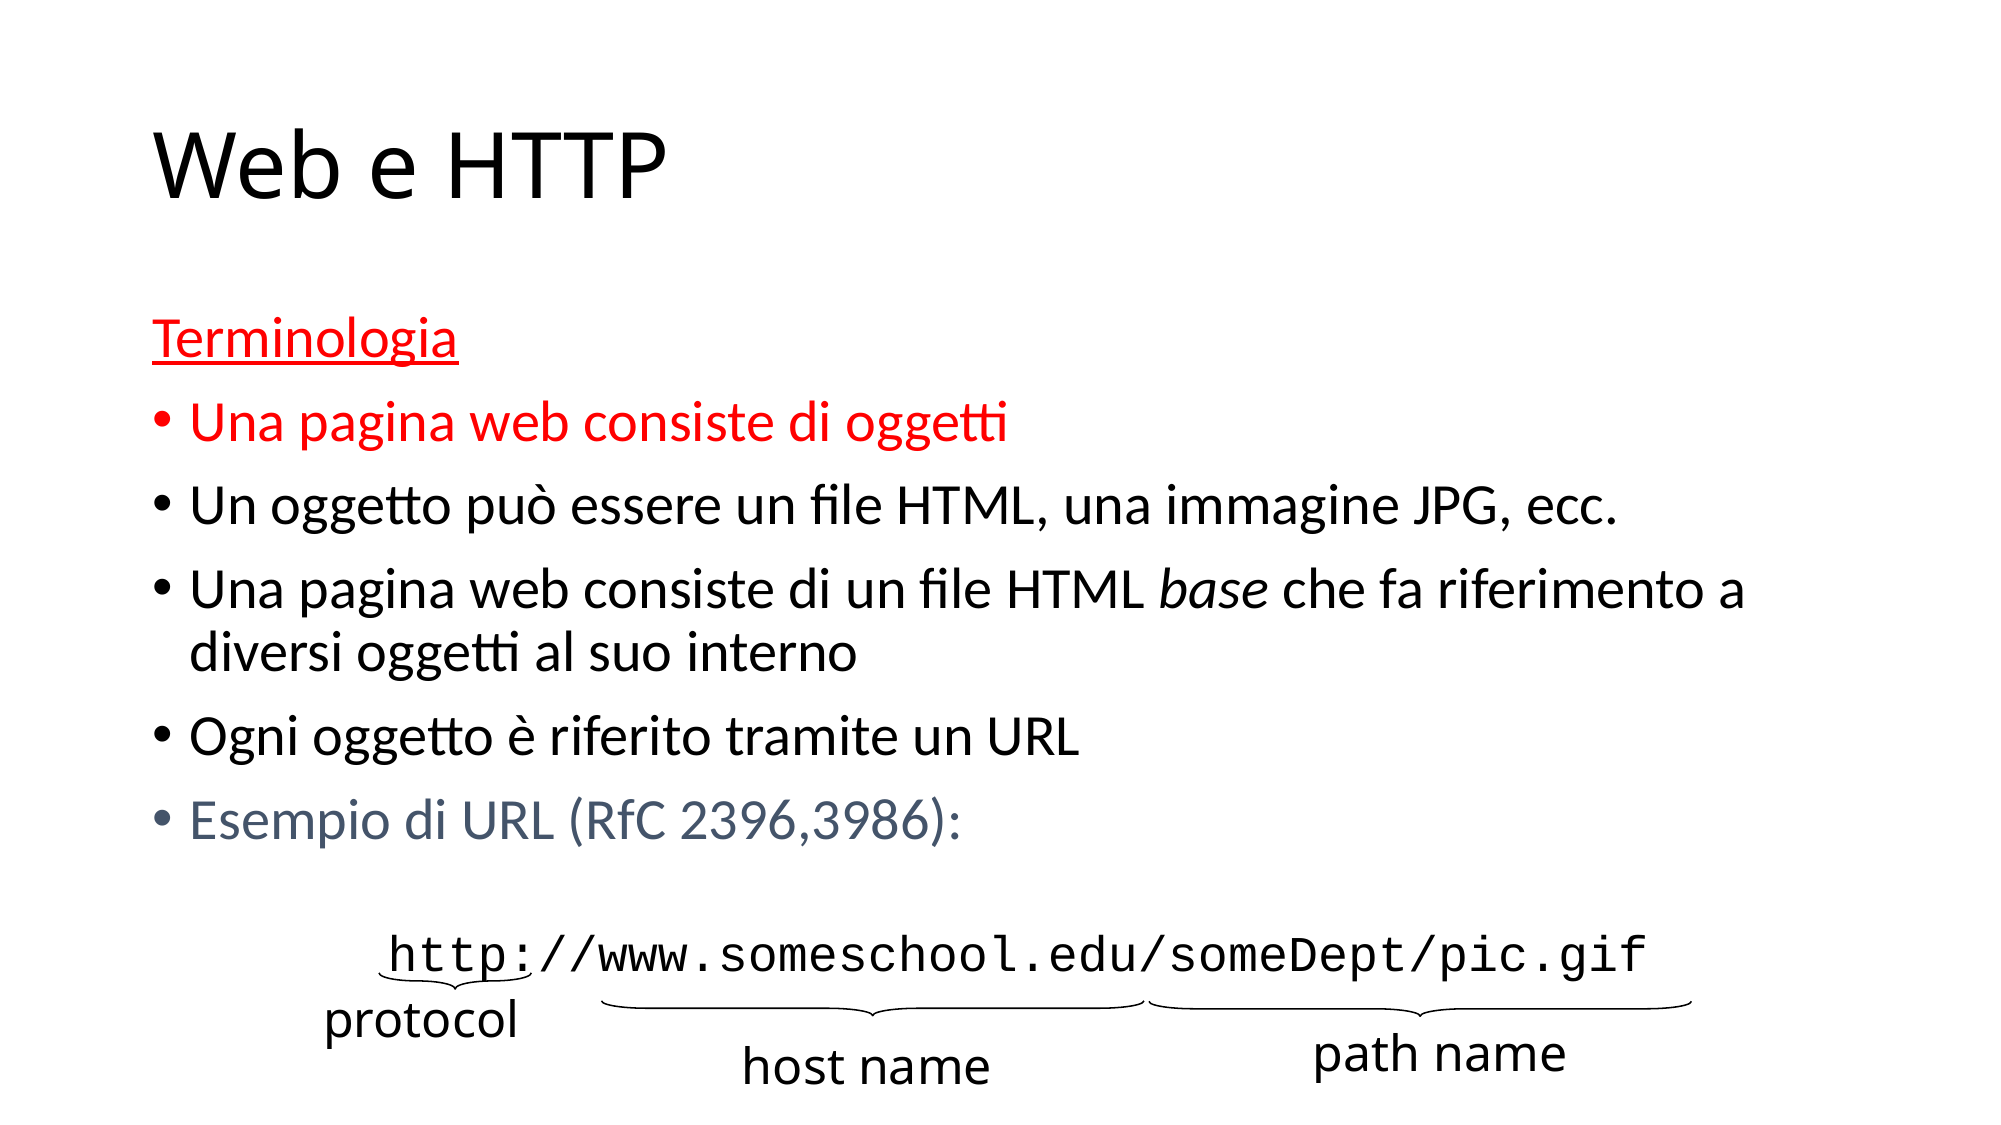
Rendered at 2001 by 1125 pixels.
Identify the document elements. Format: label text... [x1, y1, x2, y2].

title Web e HTTP [137, 59, 1863, 278]
list Terminologia Una pagina web consiste di oggetti Un oggetto può essere un file HTML, una immagine JPG, ecc. Una pagina web consiste di un file HTML base che fa riferimento a diversi oggetti al suo interno Ogni oggetto è riferito tramite un URL Esempio di URL (RfC 2396,3986): [137, 299, 1863, 1014]
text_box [308, 914, 1692, 1102]
